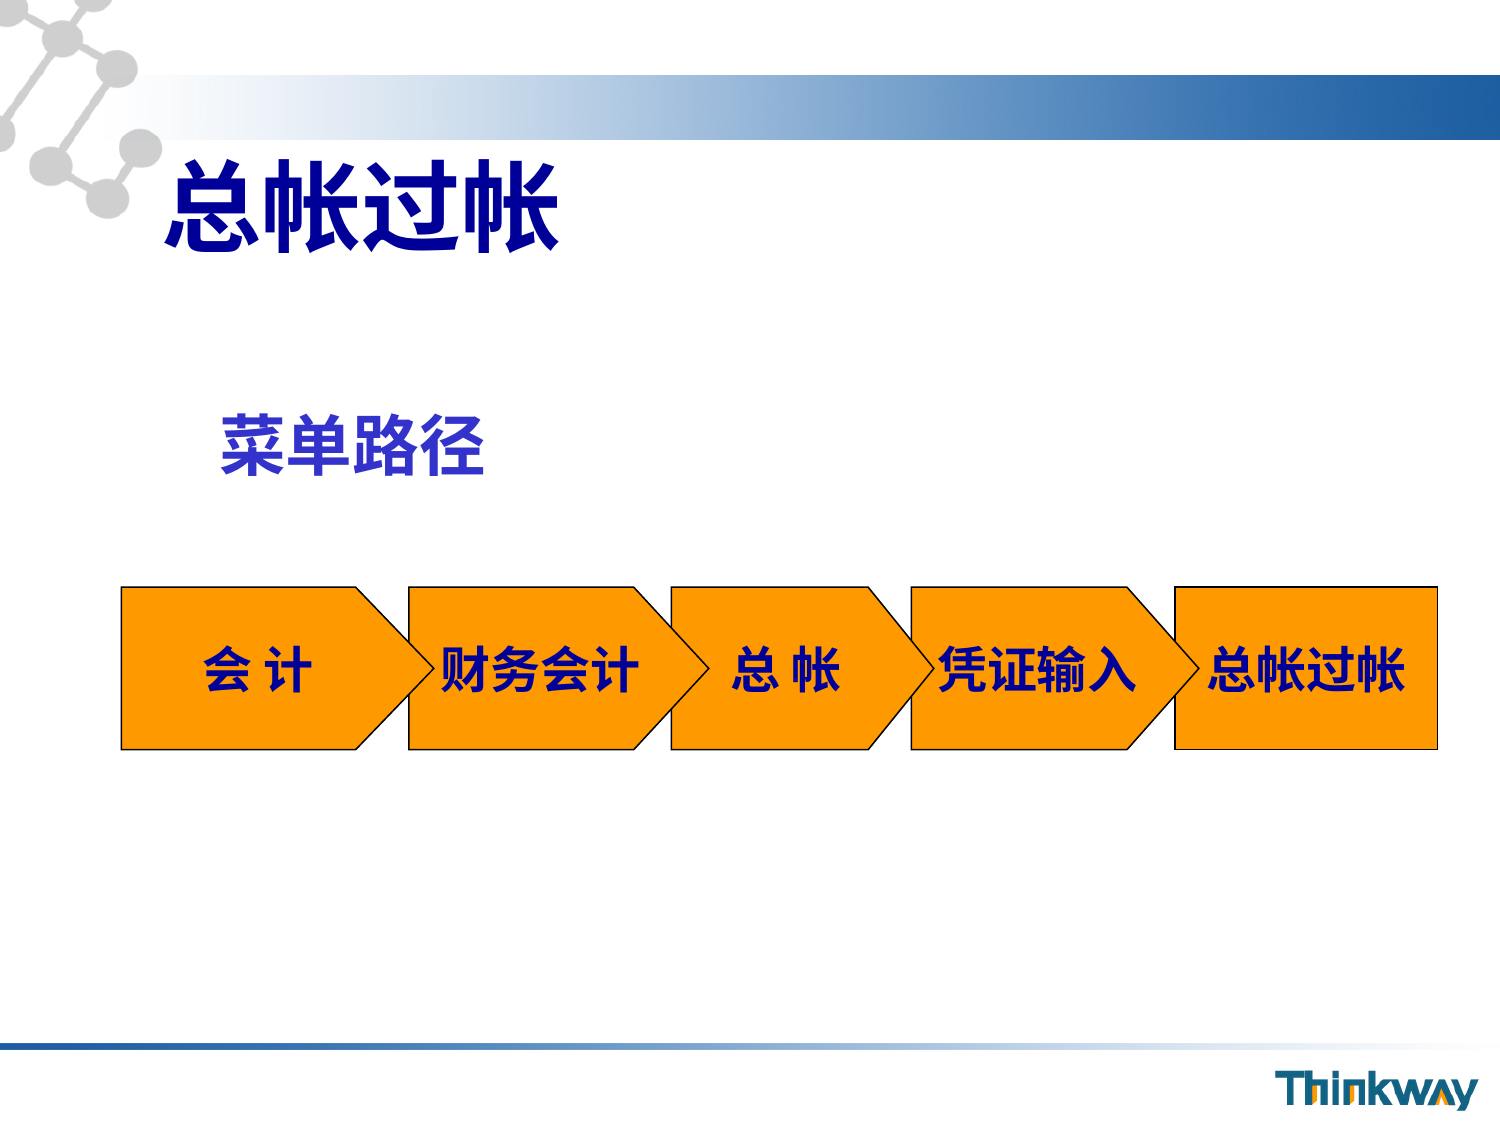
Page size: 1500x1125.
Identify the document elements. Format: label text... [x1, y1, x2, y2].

text_box 会 计 [121, 587, 434, 750]
text_box 凭证输入 [911, 587, 1199, 750]
picture [0, 0, 1500, 1125]
text_box 财务会计 [408, 587, 709, 750]
text_box 总 帐 [671, 587, 934, 750]
title 总帐过帐 [146, 137, 734, 325]
text_box 总帐过帐 [1175, 587, 1438, 750]
text_box 菜单路径 [221, 399, 484, 488]
